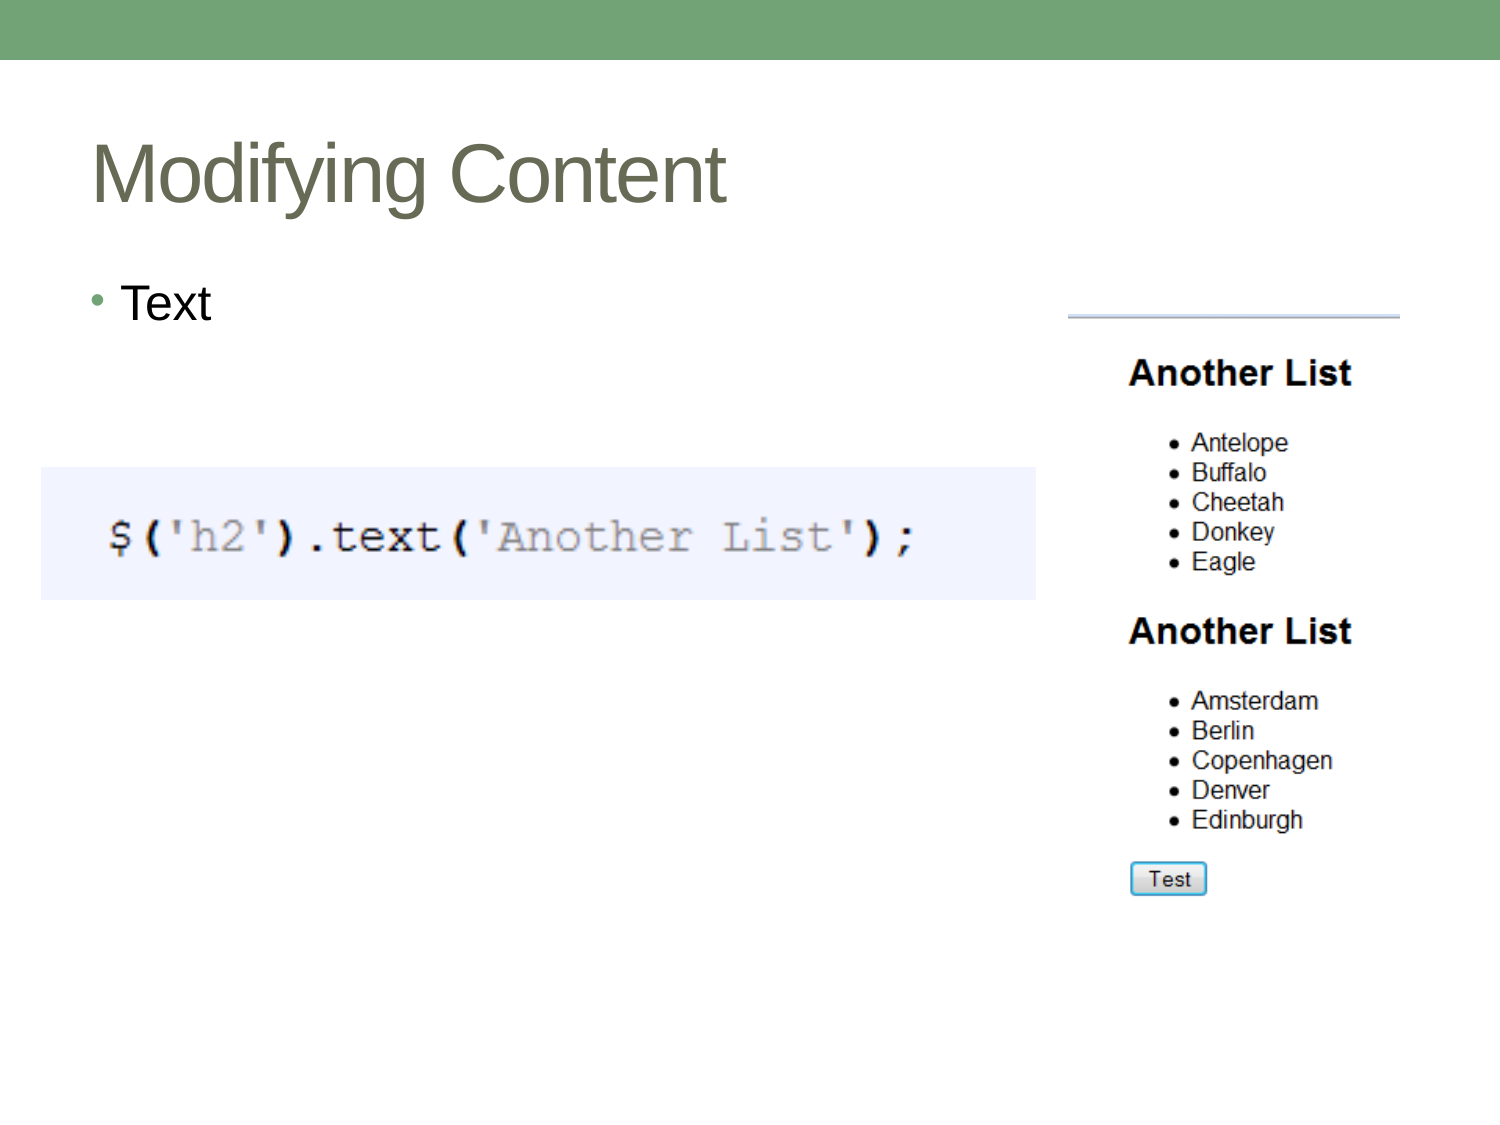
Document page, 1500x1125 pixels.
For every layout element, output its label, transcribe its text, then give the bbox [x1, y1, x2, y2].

picture [40, 467, 1036, 600]
picture [1068, 314, 1400, 929]
list Text [75, 262, 1425, 1063]
title Modifying Content [75, 87, 1425, 250]
